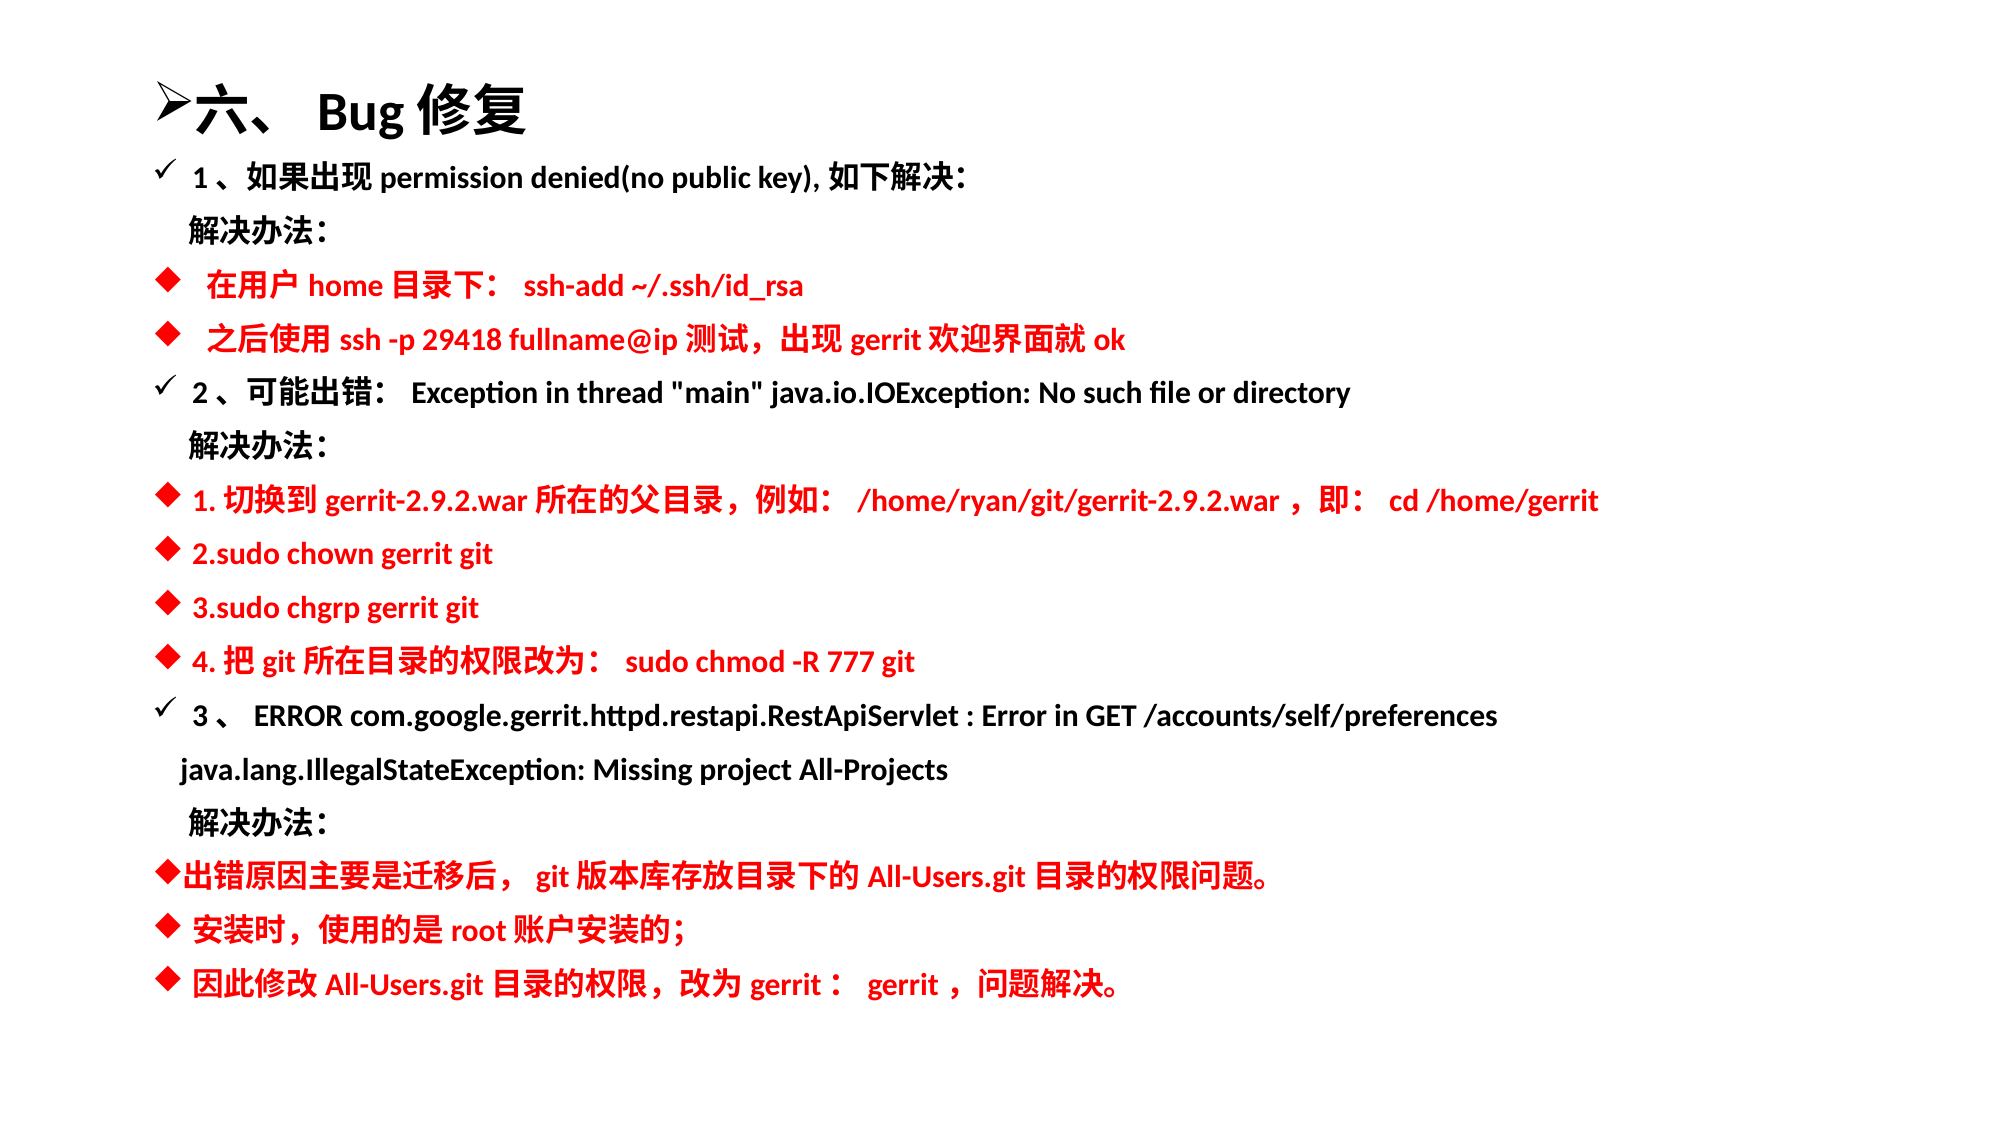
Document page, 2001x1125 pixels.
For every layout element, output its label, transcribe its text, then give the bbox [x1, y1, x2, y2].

list 六、Bug修复 1、如果出现permission denied(no public key),如下解决： 解决办法： 在用户home目录下：ssh-add ~/.ssh/id_rsa 之后使用ssh -p 29418 fullname@ip测试，出现gerrit欢迎界面就ok 2、可能出错：Exception in thread "main" java.io.IOException: No such file or directory 解决办法： 1.切换到gerrit-2.9.2.war所在的父目录，例如：/home/ryan/git/gerrit-2.9.2.war，即：cd /home/gerrit 2.sudo chown gerrit git 3.sudo chgrp gerrit git 4.把git所在目录的权限改为：sudo chmod -R 777 git 3、ERROR com.google.gerrit.httpd.restapi.RestApiServlet : Error in GET /accounts/self/preferences java.lang.IllegalStateException: Missing project All-Projects 解决办法： 出错原因主要是迁移后，git版本库存放目录下的All-Users.git目录的权限问题。 安装时，使用的是root账户安装的； 因此修改All-Users.git目录的权限，改为gerrit：gerrit，问题解决。 [137, 67, 1863, 1014]
